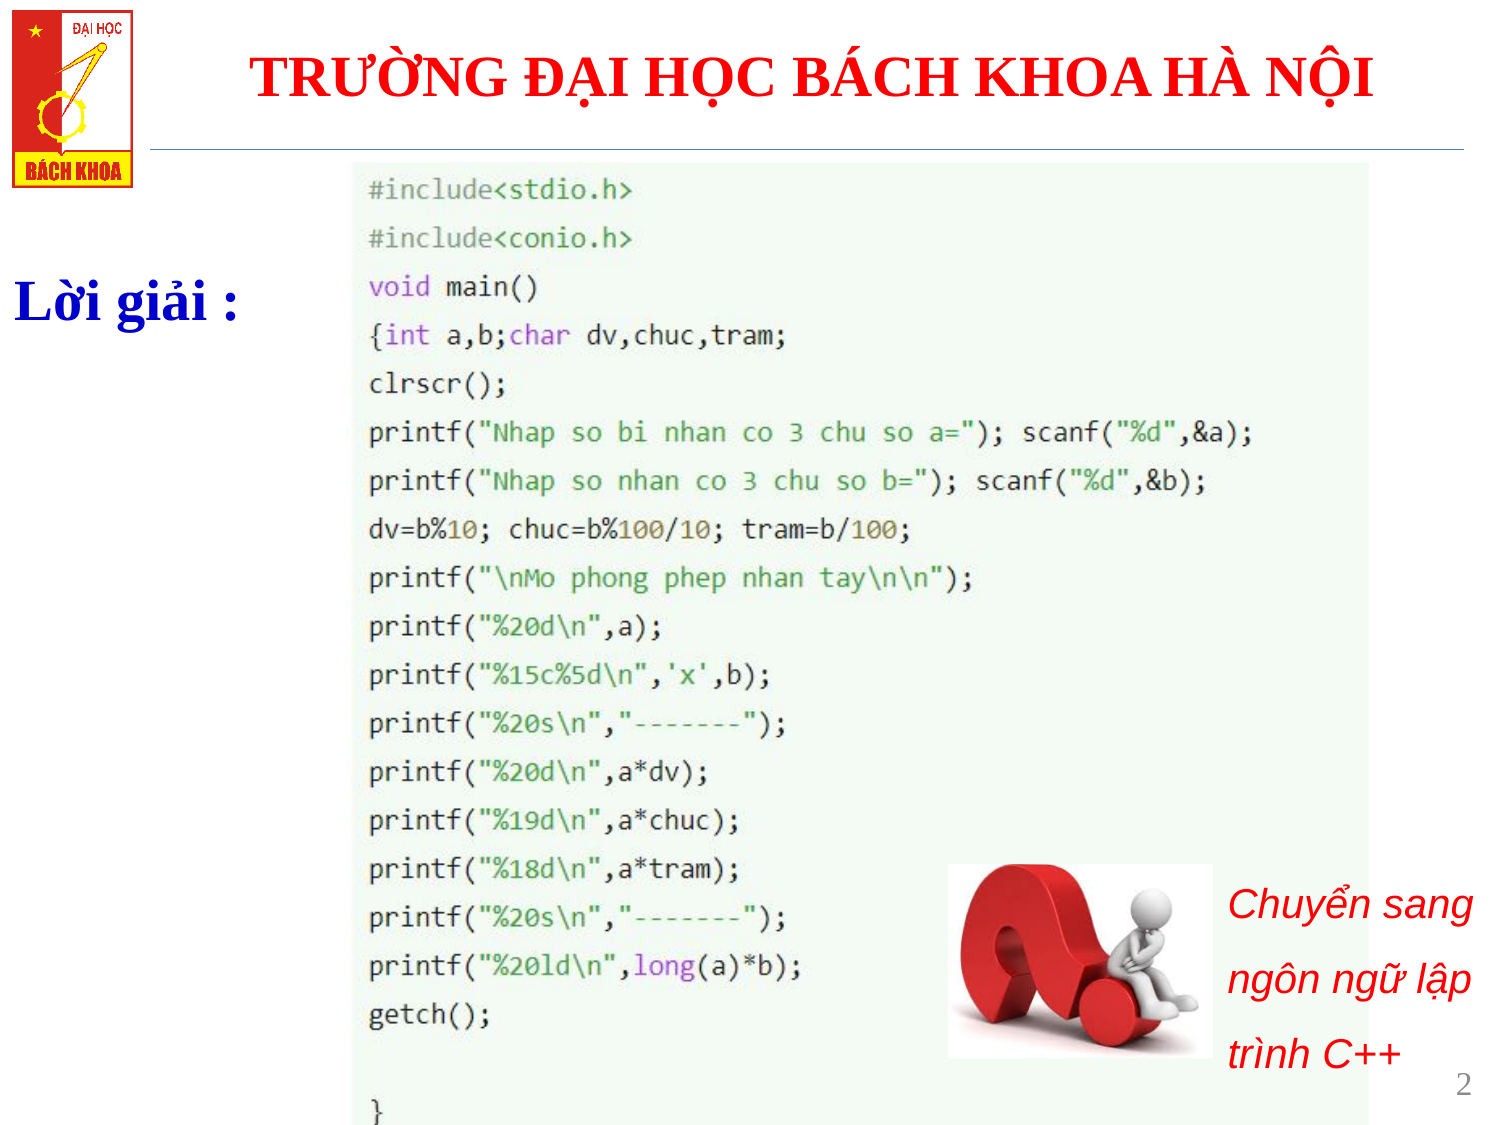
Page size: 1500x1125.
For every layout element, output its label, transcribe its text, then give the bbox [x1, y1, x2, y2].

text_box TRƯỜNG ĐẠI HỌC BÁCH KHOA HÀ NỘI [200, 30, 1425, 115]
slide_number 2 [1374, 1085, 1488, 1113]
picture [12, 10, 133, 188]
picture [345, 162, 1370, 1125]
text_box Lời giải : [0, 219, 313, 340]
text_box Chuyển sang ngôn ngữ lập trình C++ [1374, 844, 1500, 1085]
